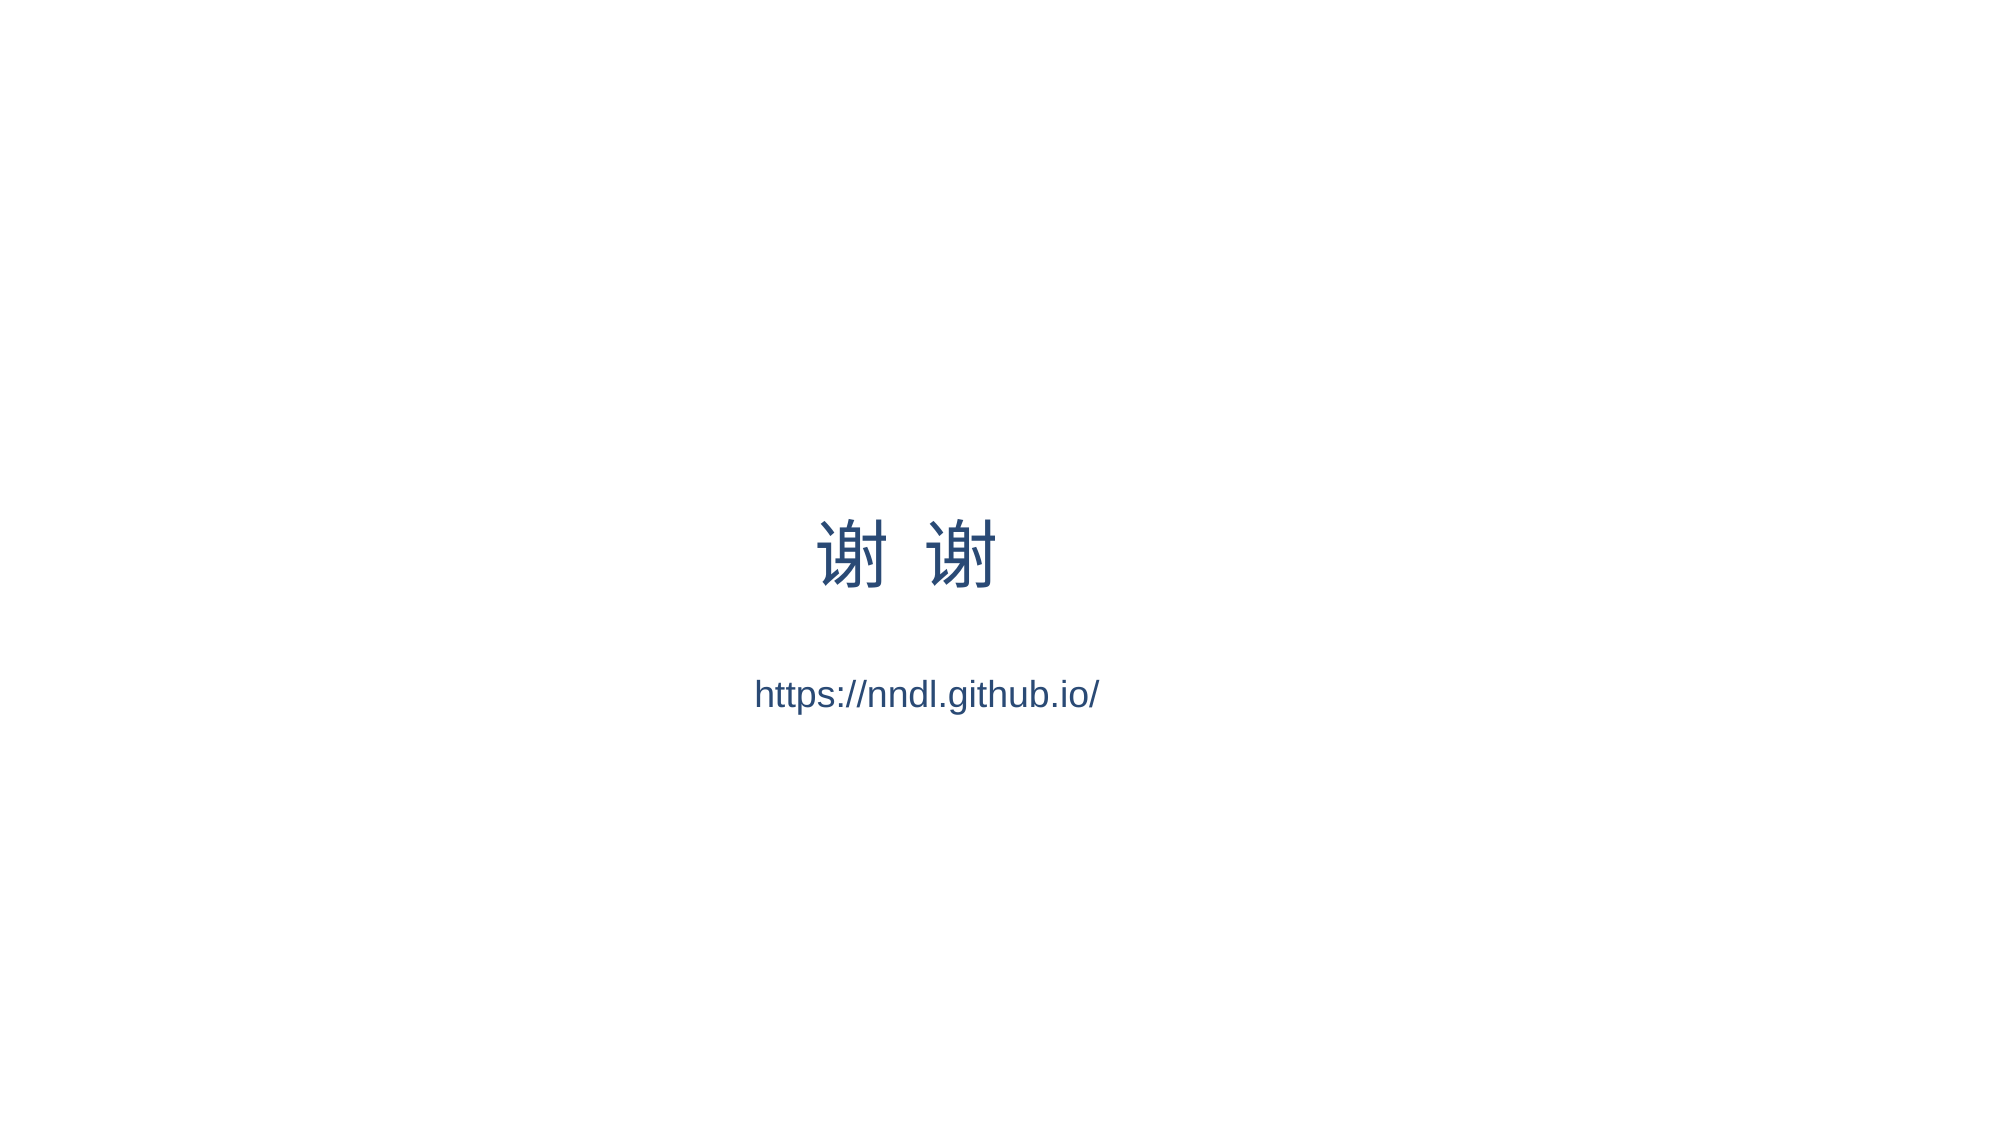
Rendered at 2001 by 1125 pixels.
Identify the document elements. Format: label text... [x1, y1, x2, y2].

text_box https://nndl.github.io/ [739, 662, 1115, 723]
text_box 谢 谢 [800, 499, 1300, 605]
